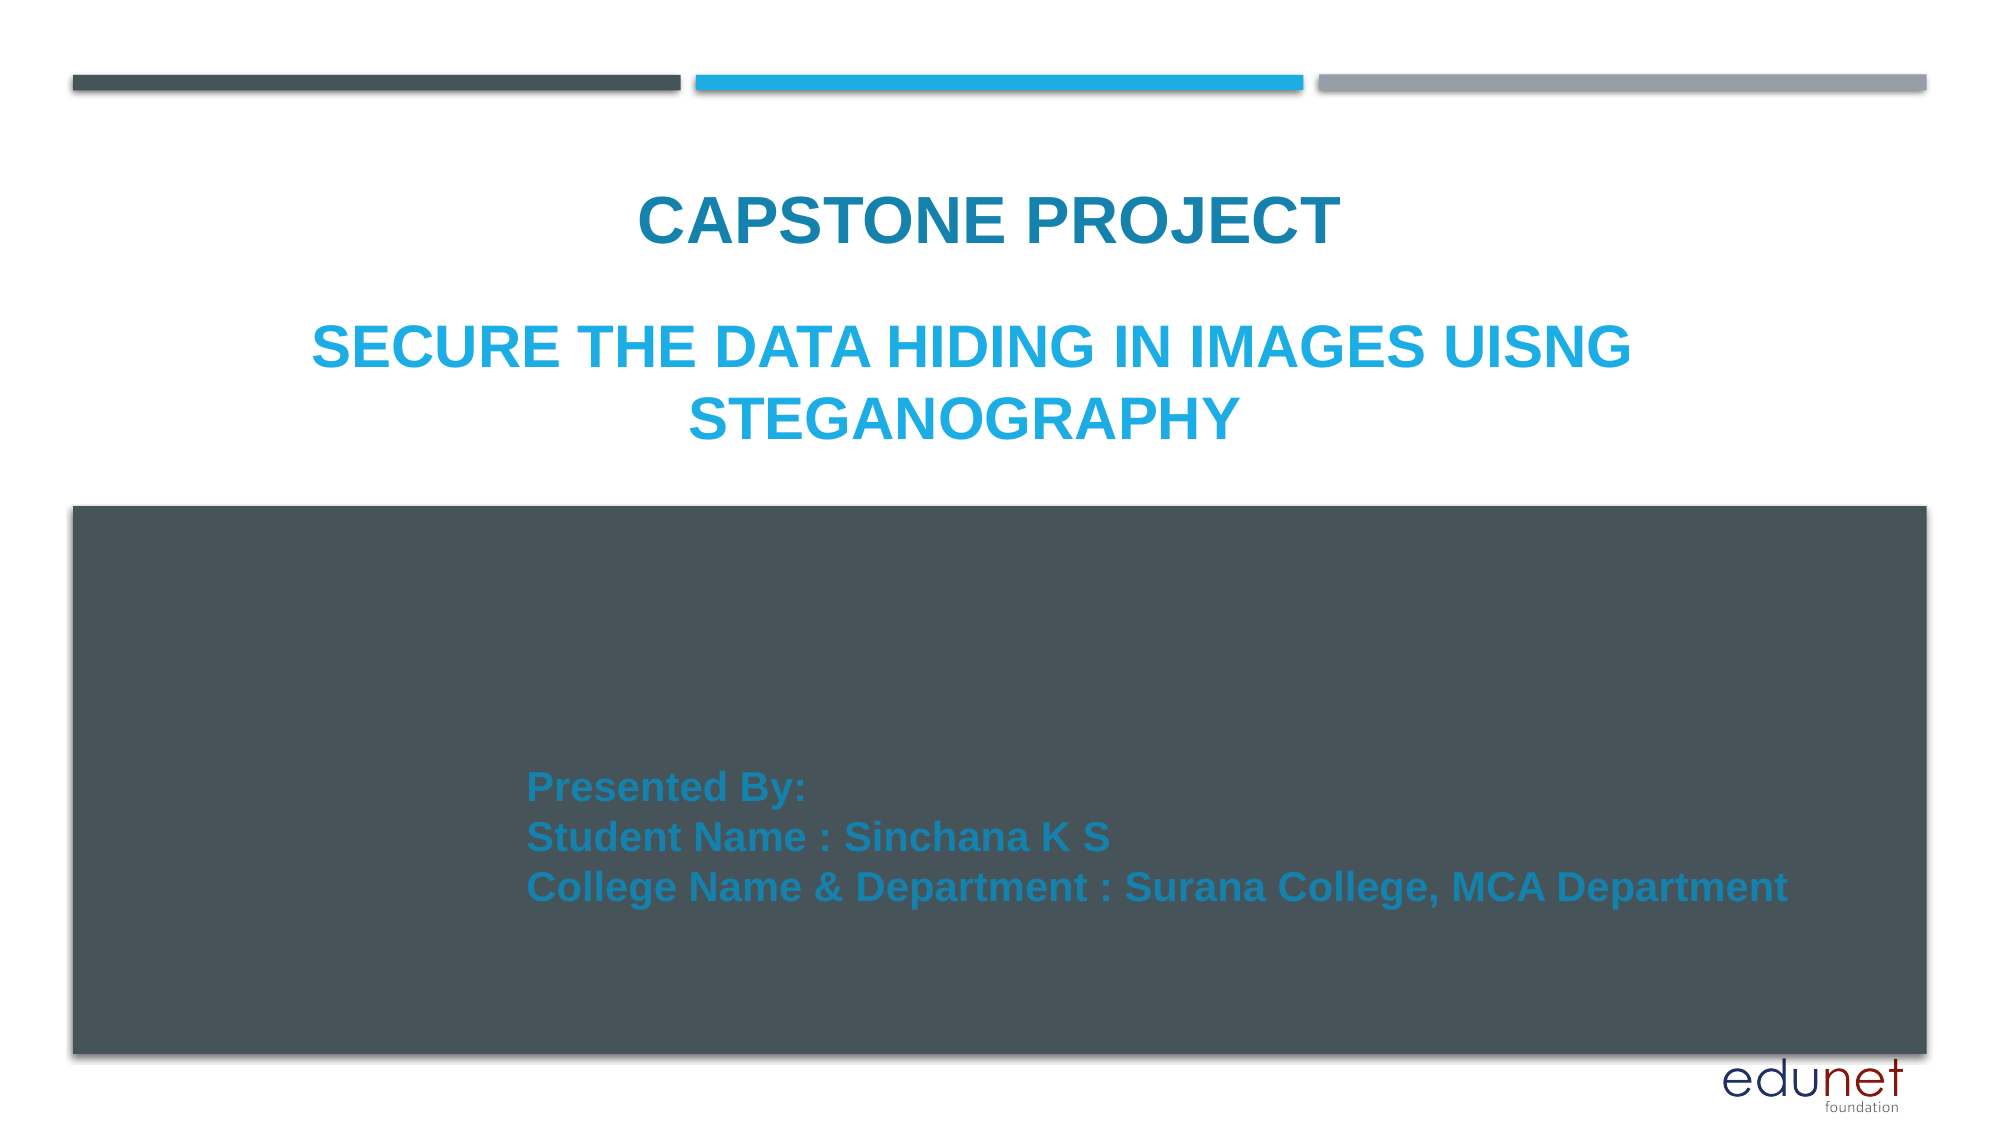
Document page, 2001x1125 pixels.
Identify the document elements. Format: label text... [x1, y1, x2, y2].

picture [1719, 1056, 1905, 1116]
text_box Presented By: Student Name : Sinchana K S College Name & Department : Surana College, MCA Department [511, 752, 1821, 968]
text_box CAPSTONE PROJECT [0, 169, 2000, 265]
title Secure the data Hiding In Images Uisng Steganography [222, 298, 1723, 460]
